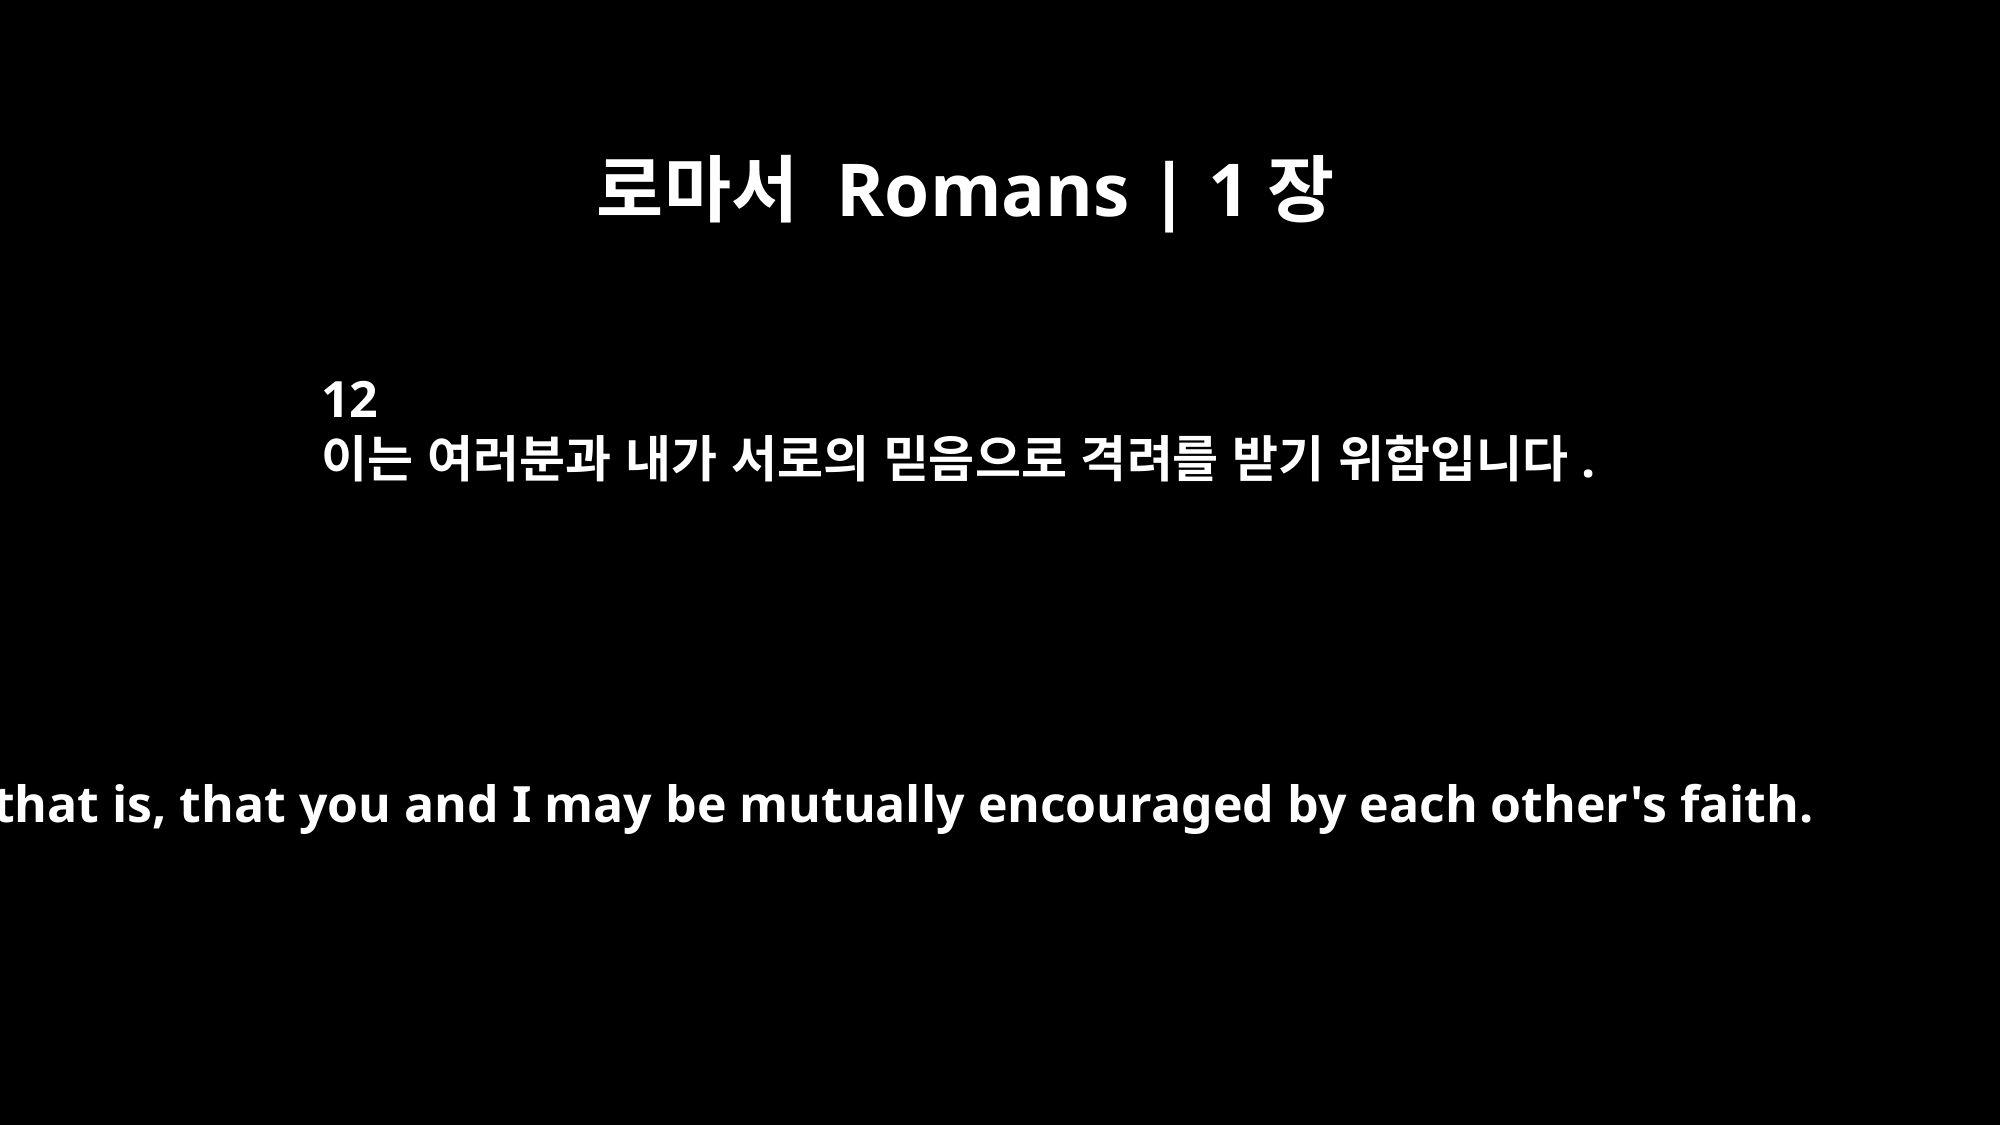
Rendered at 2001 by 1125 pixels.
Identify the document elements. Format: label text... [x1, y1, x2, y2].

text_box that is, that you and I may be mutually encouraged by each other's faith. [0, 764, 1830, 840]
text_box 12 이는 여러분과 내가 서로의 믿음으로 격려를 받기 위함입니다. [306, 359, 1611, 495]
text_box 로마서 Romans | 1장 [582, 136, 1350, 239]
